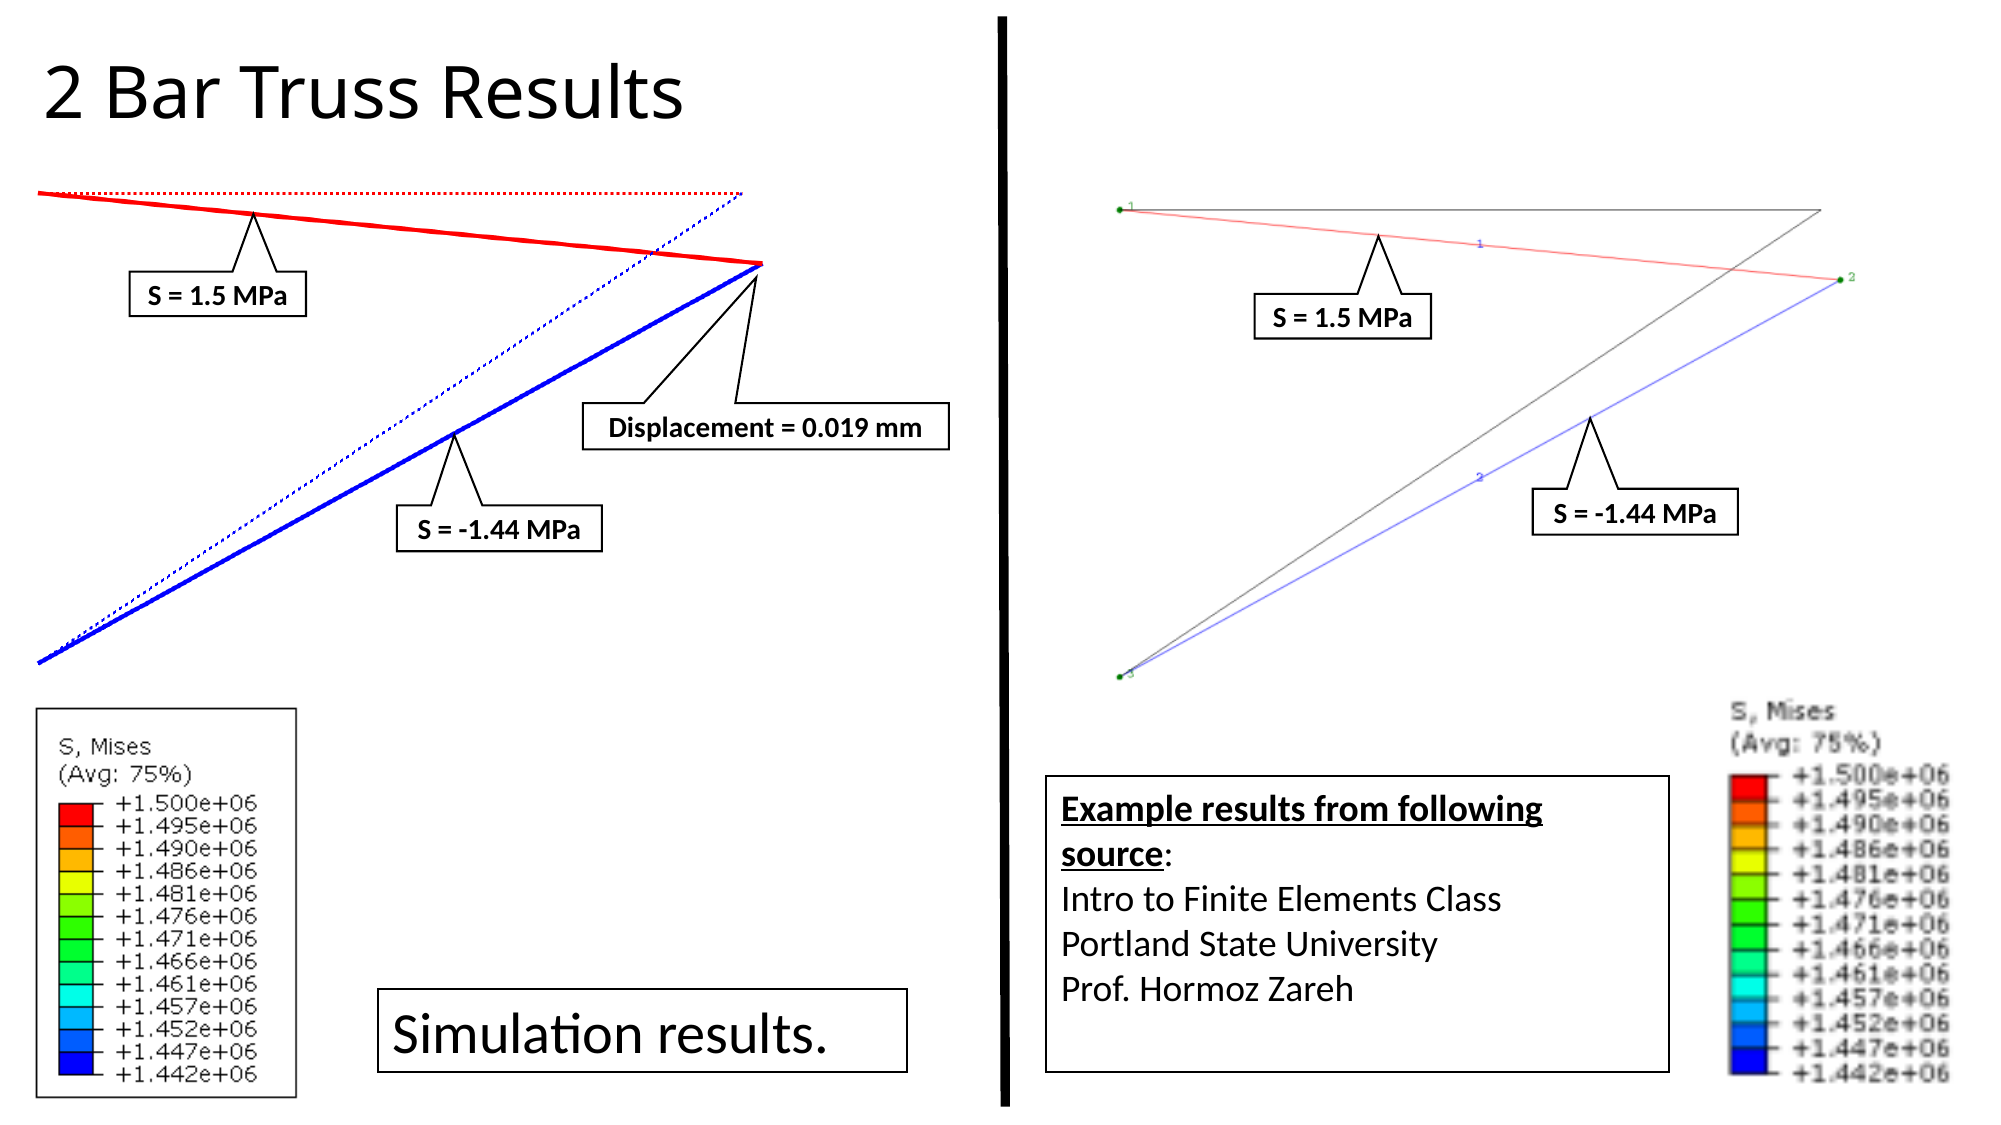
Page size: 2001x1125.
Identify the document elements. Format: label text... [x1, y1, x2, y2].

picture [1103, 167, 1985, 1100]
text_box Displacement = 0.019 mm [766, 402, 950, 451]
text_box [1002, 16, 1006, 1107]
picture [27, 700, 307, 1107]
title 2 Bar Truss Results [28, 37, 708, 153]
text_box Example results from following source: Intro to Finite Elements Class Portland State University Prof. Hormoz Zareh [1045, 775, 1670, 1073]
picture [28, 184, 766, 668]
text_box Simulation results. [377, 988, 908, 1073]
